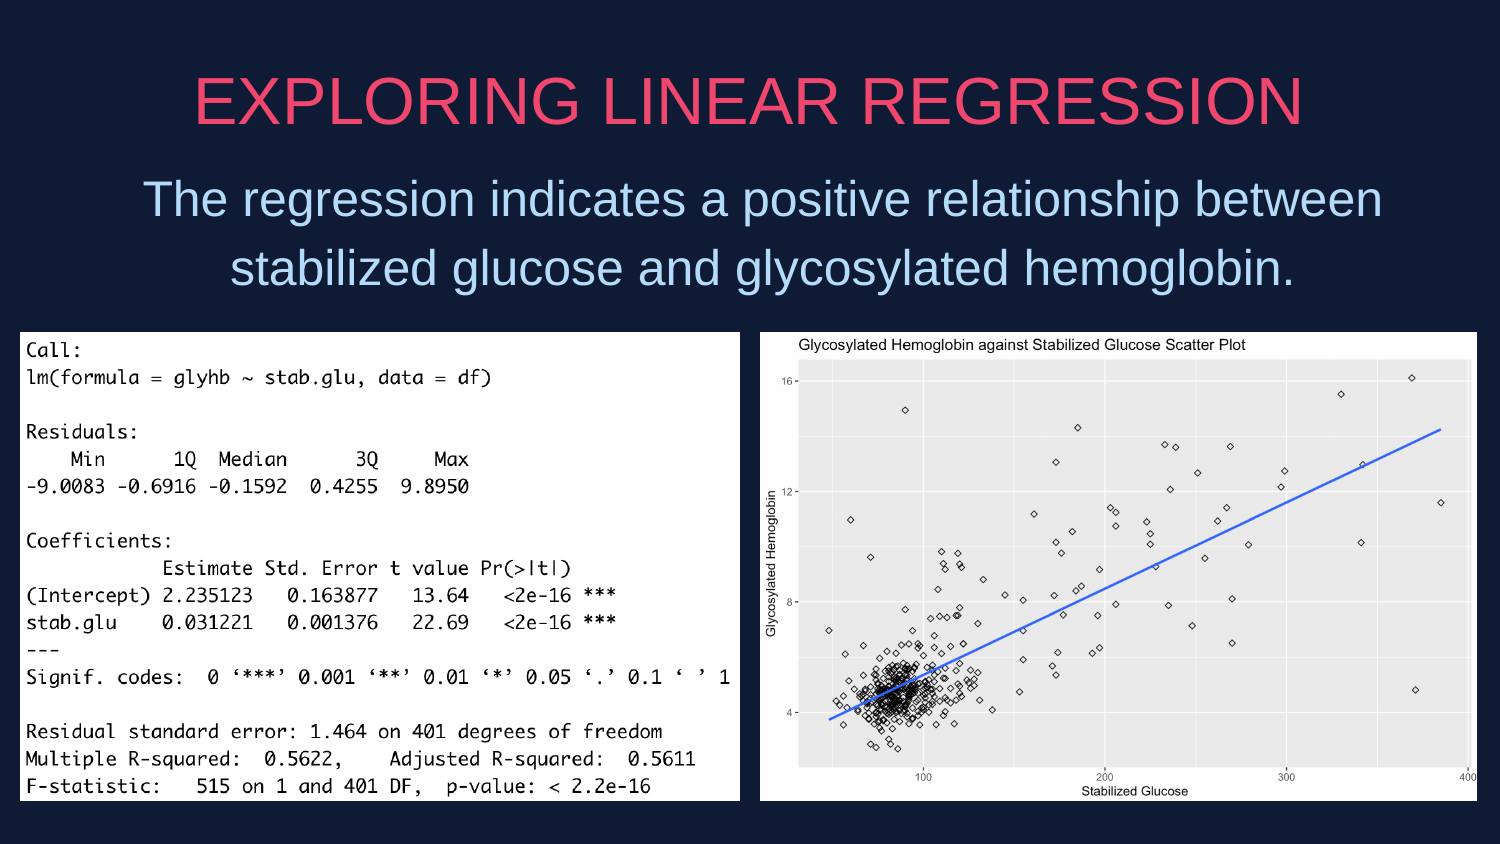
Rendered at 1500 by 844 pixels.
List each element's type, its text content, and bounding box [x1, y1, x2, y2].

list The regression indicates a positive relationship between stabilized glucose and glycosylated hemoglobin. [92, 142, 1434, 333]
title EXPLORING LINEAR REGRESSION [92, 43, 1408, 142]
picture [760, 332, 1477, 801]
picture [20, 332, 740, 801]
